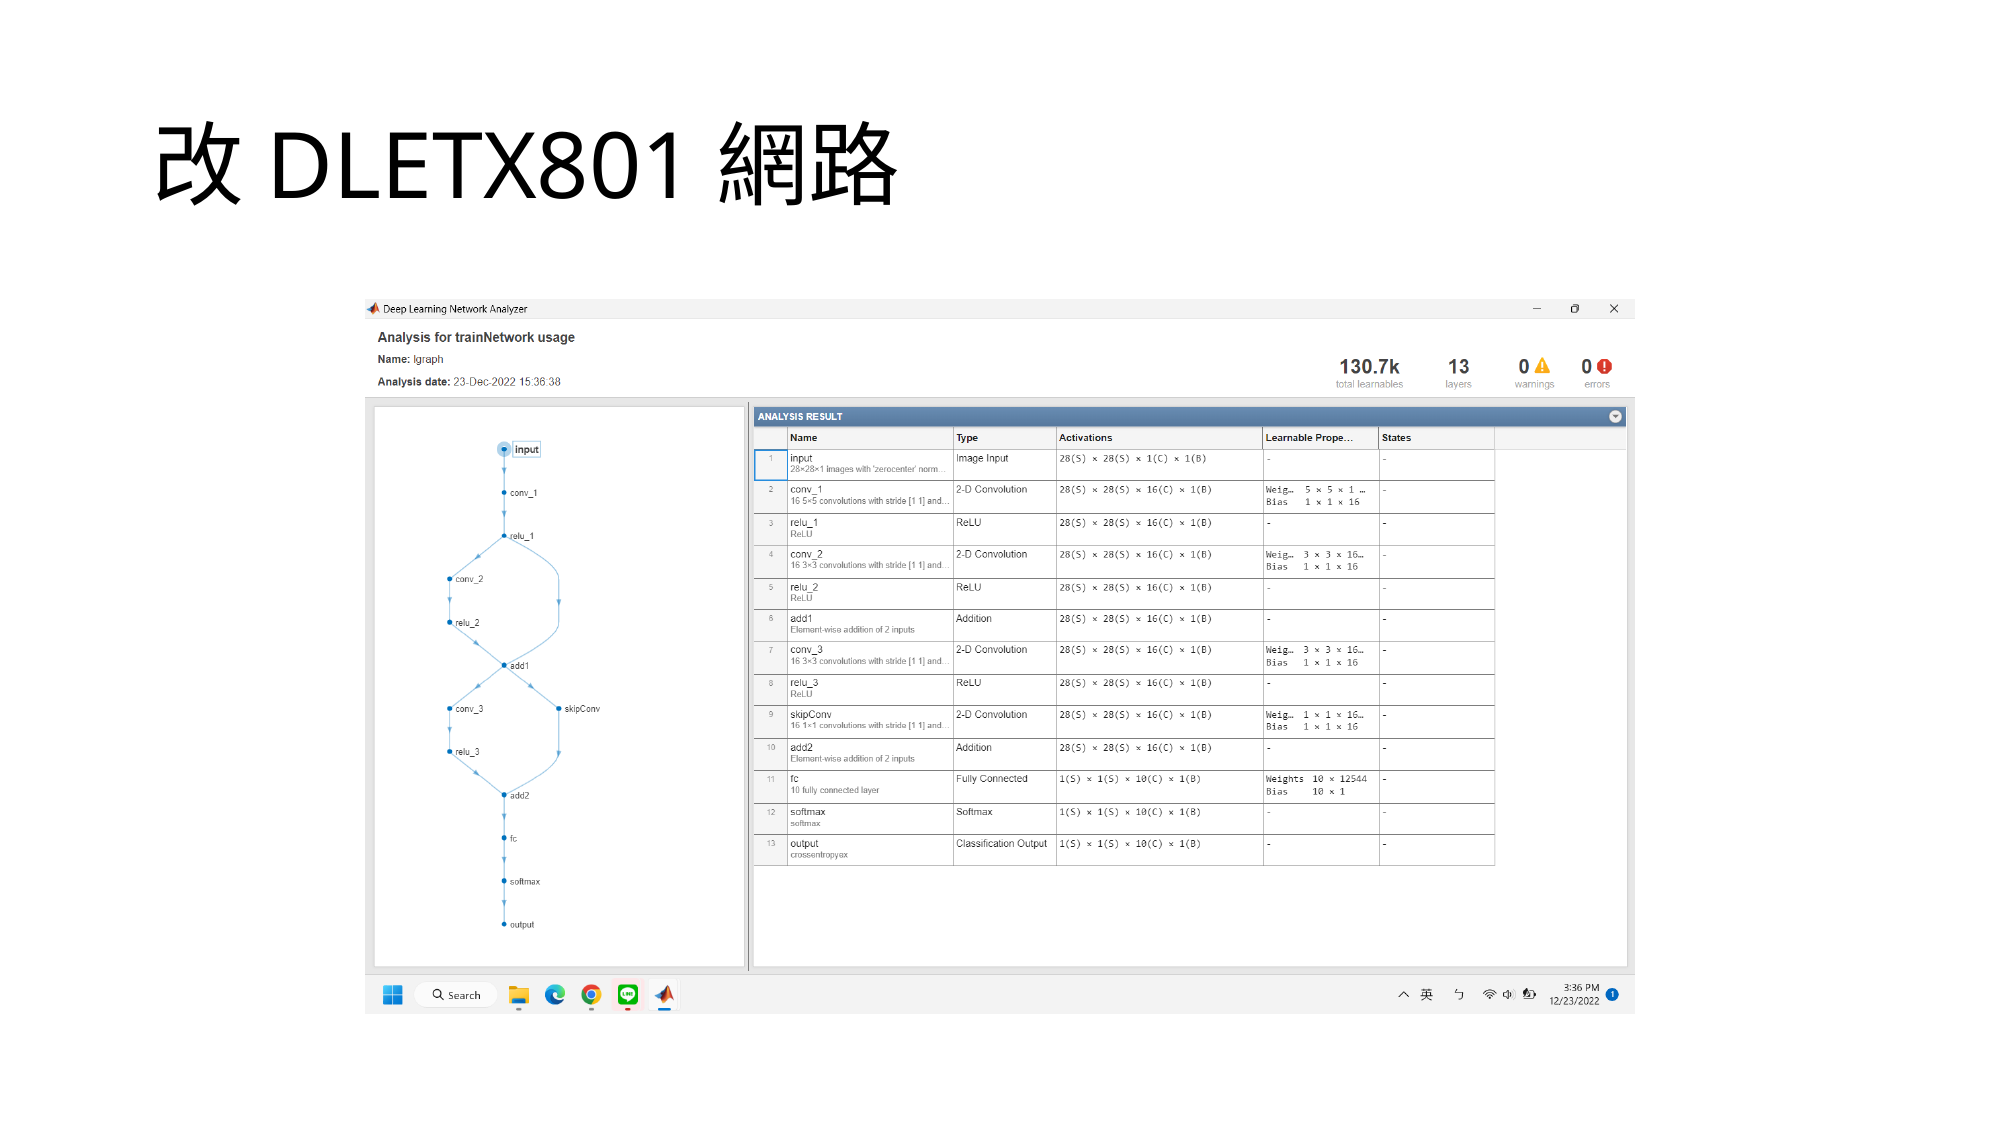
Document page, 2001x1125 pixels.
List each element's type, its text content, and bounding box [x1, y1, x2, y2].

title 改DLETX801網路 [137, 59, 1863, 278]
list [365, 299, 1635, 1014]
